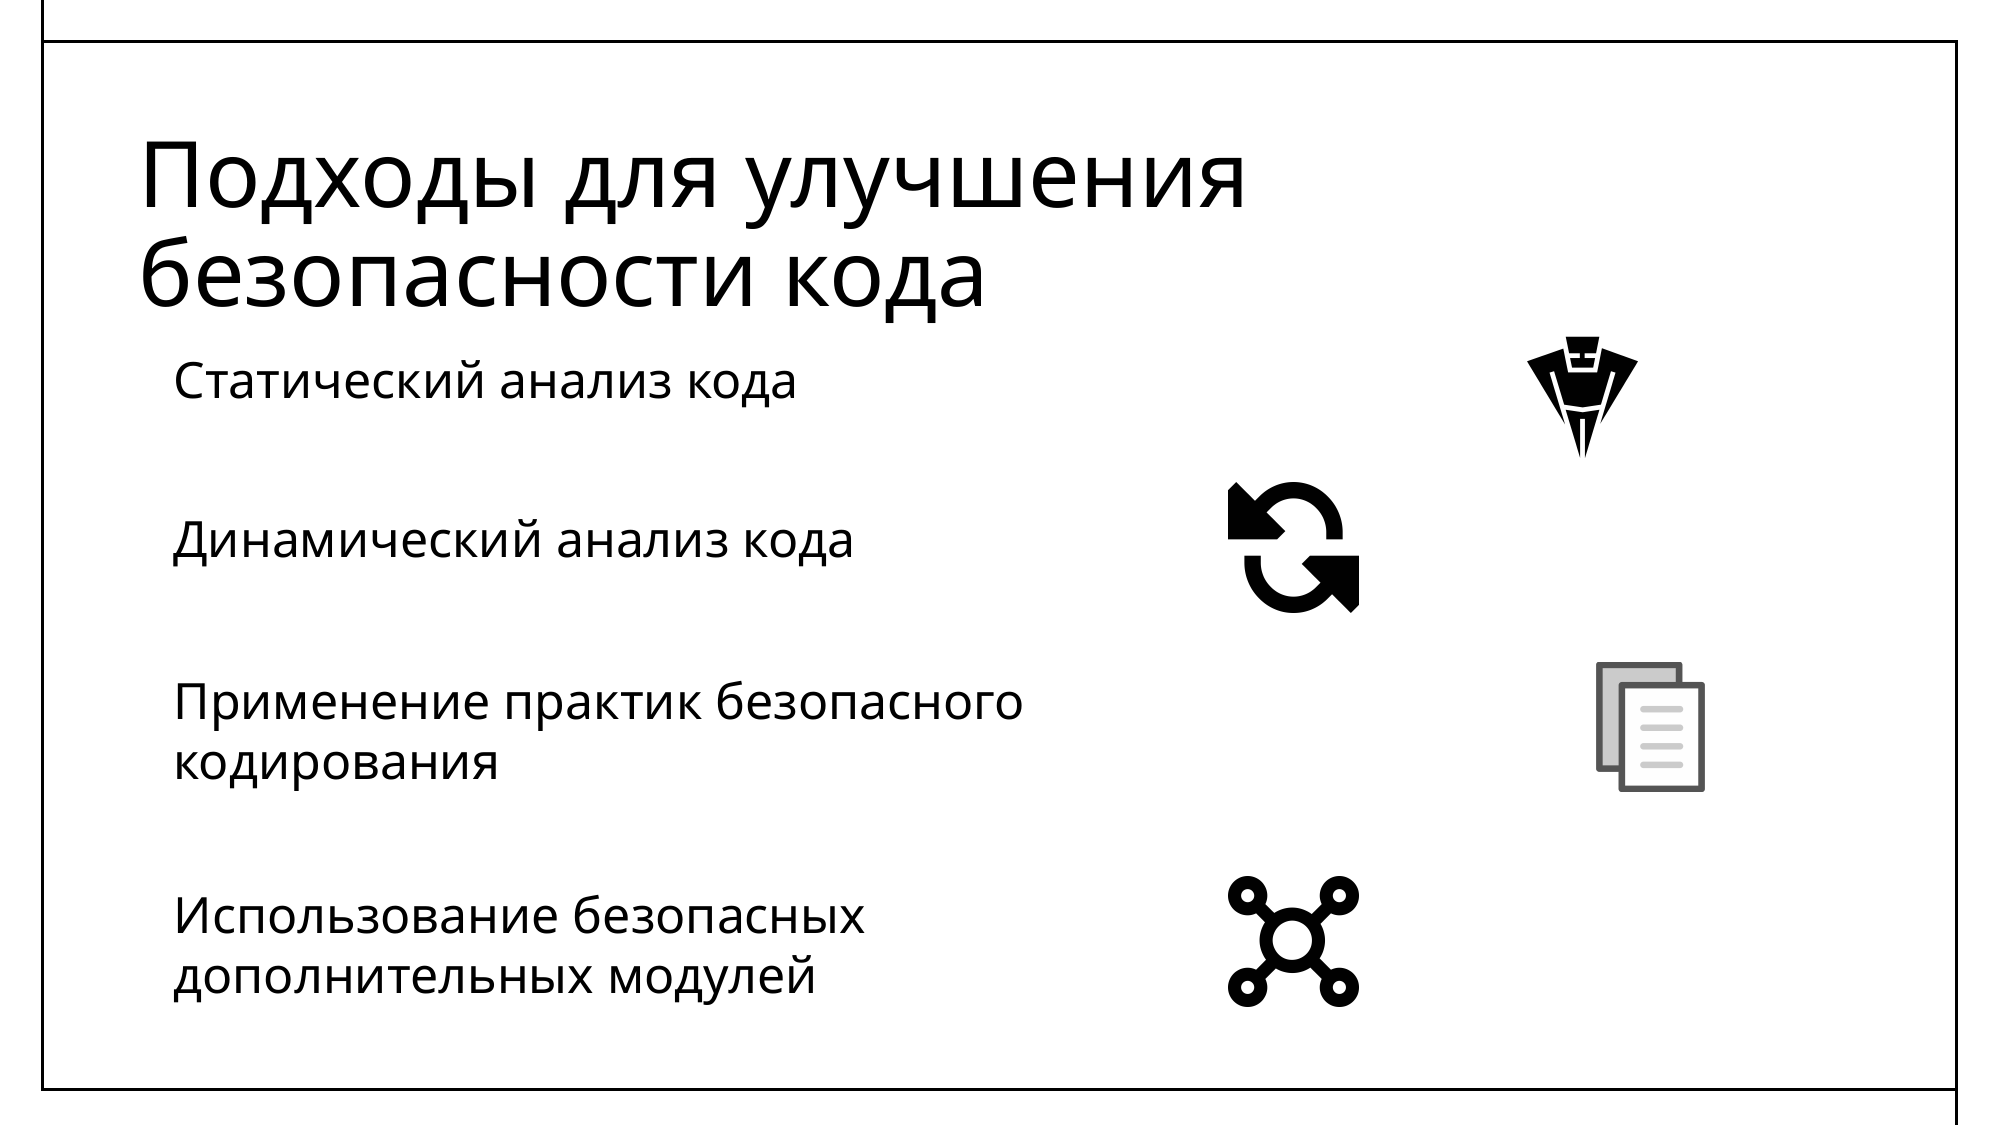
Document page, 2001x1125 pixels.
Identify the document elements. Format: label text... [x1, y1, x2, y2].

picture [1586, 661, 1718, 793]
text_box Применение практик безопасного кодирования [158, 662, 1113, 798]
text_box [41, 40, 1958, 1091]
text_box Динамический анализ кода [158, 500, 1113, 576]
text_box Использование безопасных дополнительных модулей [158, 876, 1113, 1011]
picture [1228, 482, 1359, 614]
picture [1228, 876, 1359, 1007]
picture [1517, 332, 1648, 464]
